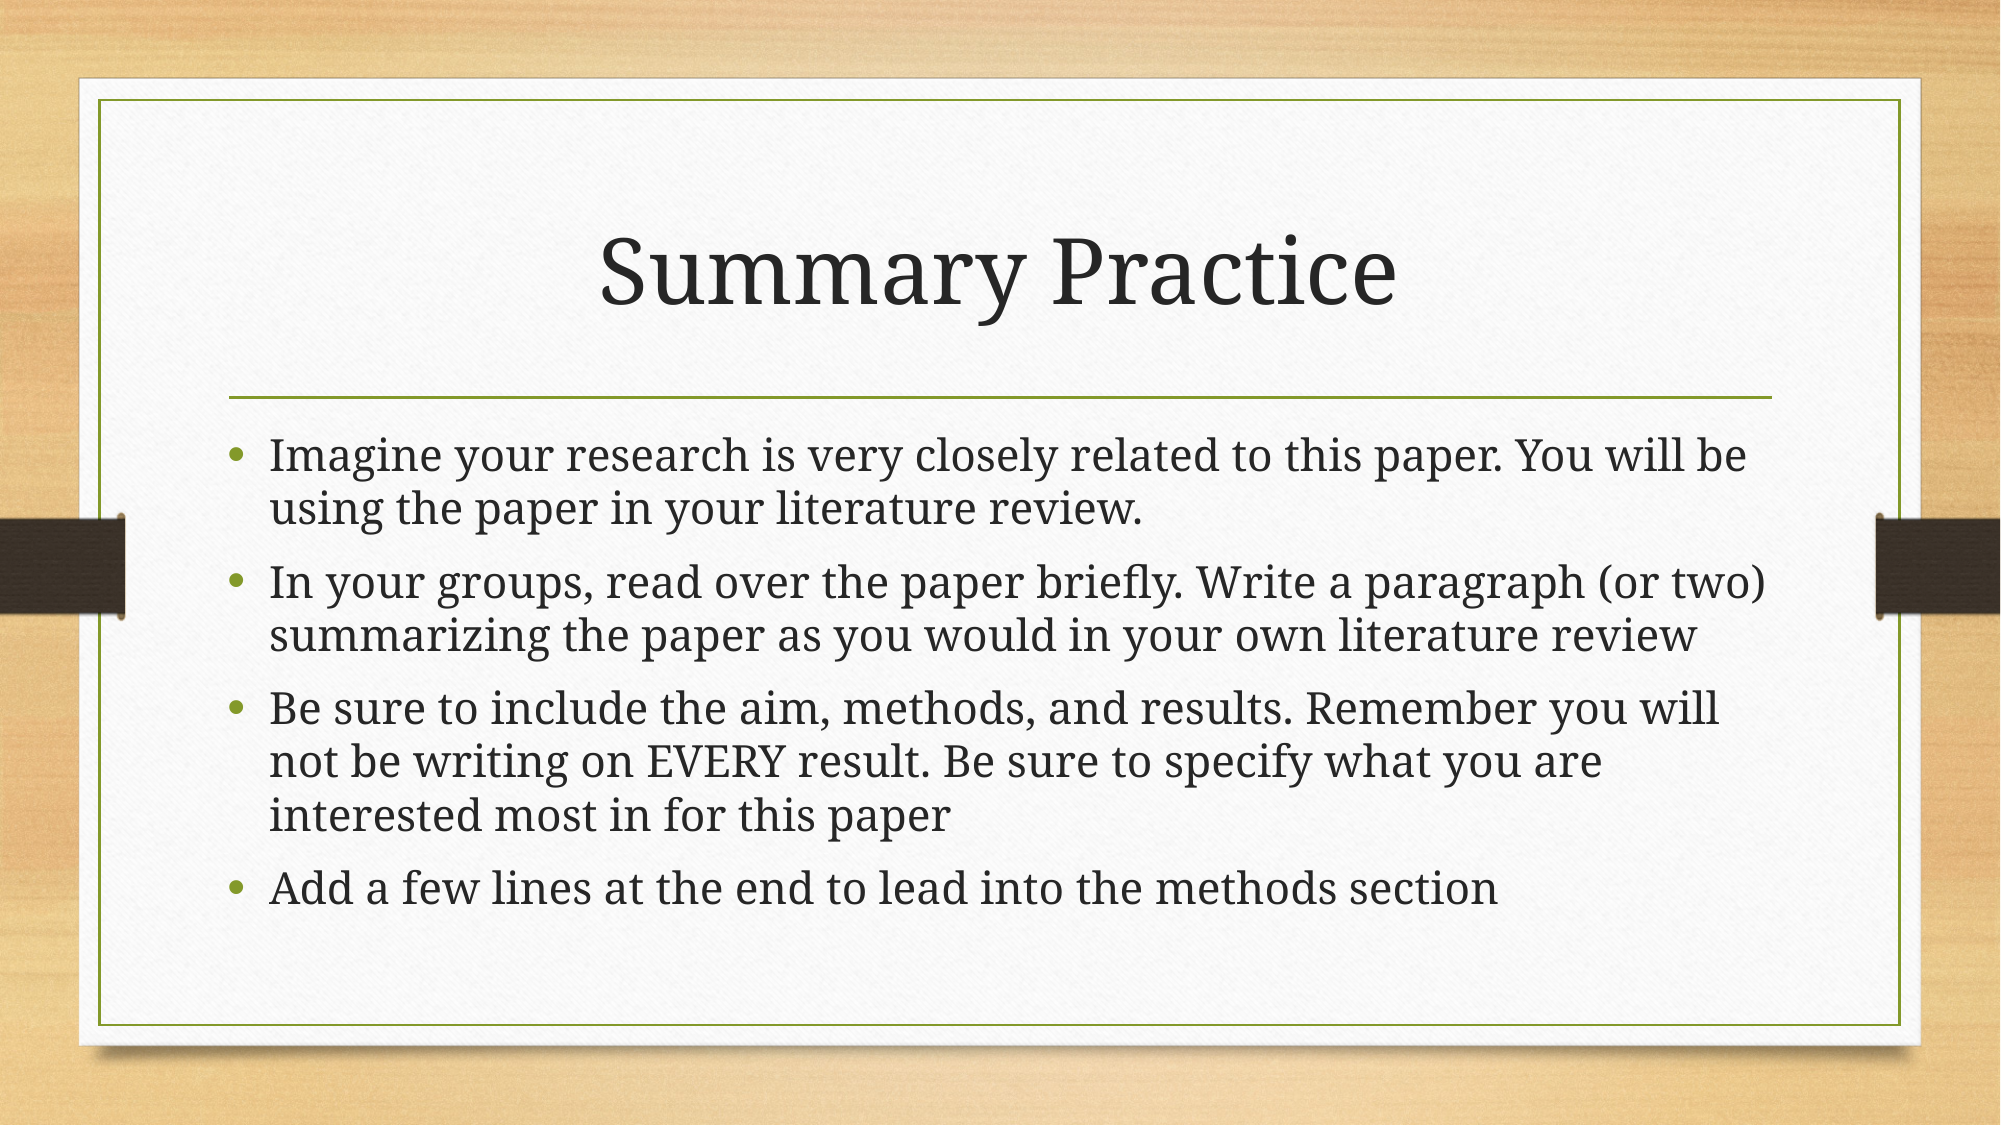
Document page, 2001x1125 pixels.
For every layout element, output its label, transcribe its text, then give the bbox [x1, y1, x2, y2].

picture [0, 0, 2001, 1125]
title Summary Practice [212, 161, 1788, 375]
list Imagine your research is very closely related to this paper. You will be using the paper in your literature review. In your groups, read over the paper briefly. Write a paragraph (or two) summarizing the paper as you would in your own literature review Be sure to include the aim, methods, and results. Remember you will not be writing on EVERY result. Be sure to specify what you are interested most in for this paper Add a few lines at the end to lead into the methods section [212, 419, 1788, 964]
